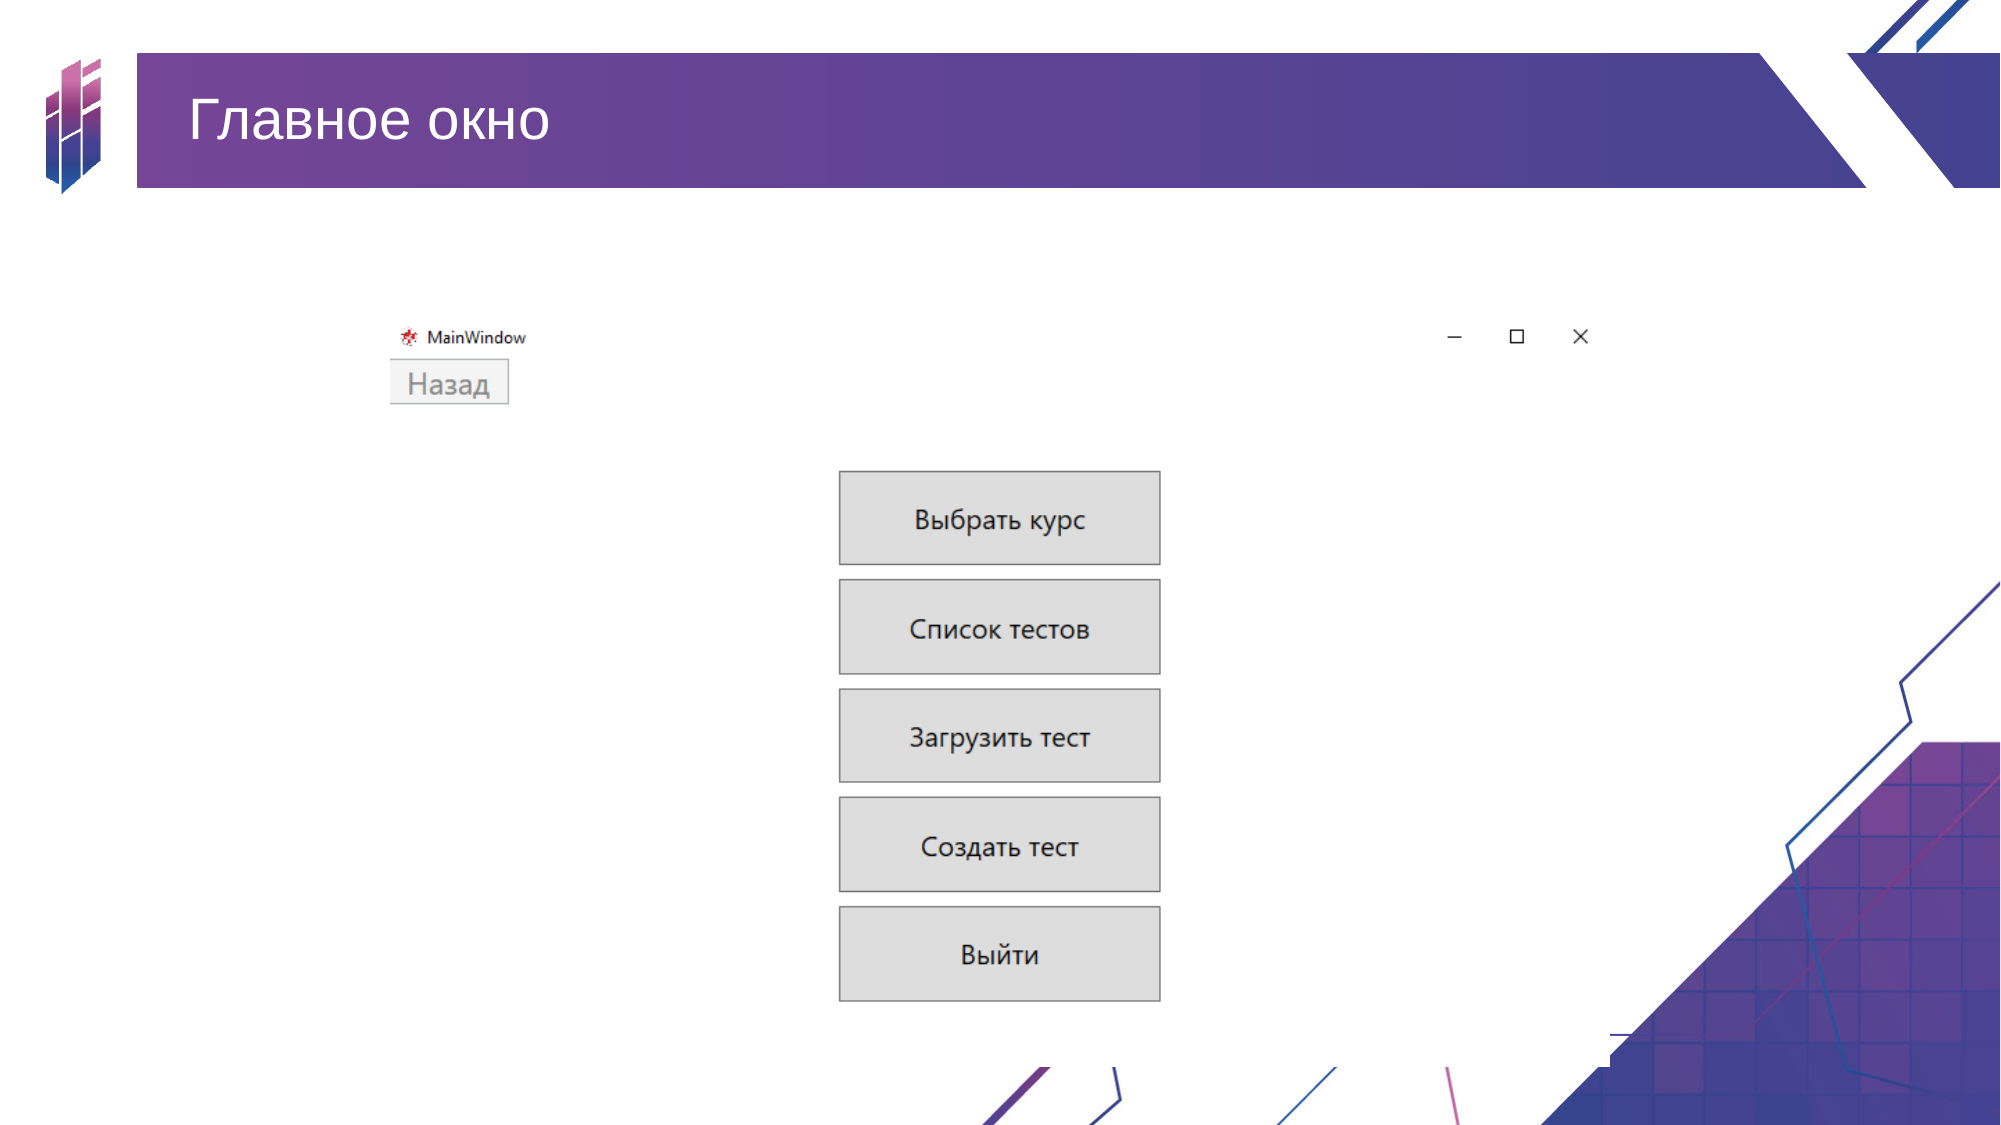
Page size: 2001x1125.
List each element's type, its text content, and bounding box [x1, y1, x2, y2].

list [390, 320, 1610, 1067]
text_box Главное окно [173, 53, 1863, 188]
picture [0, 0, 2001, 1125]
